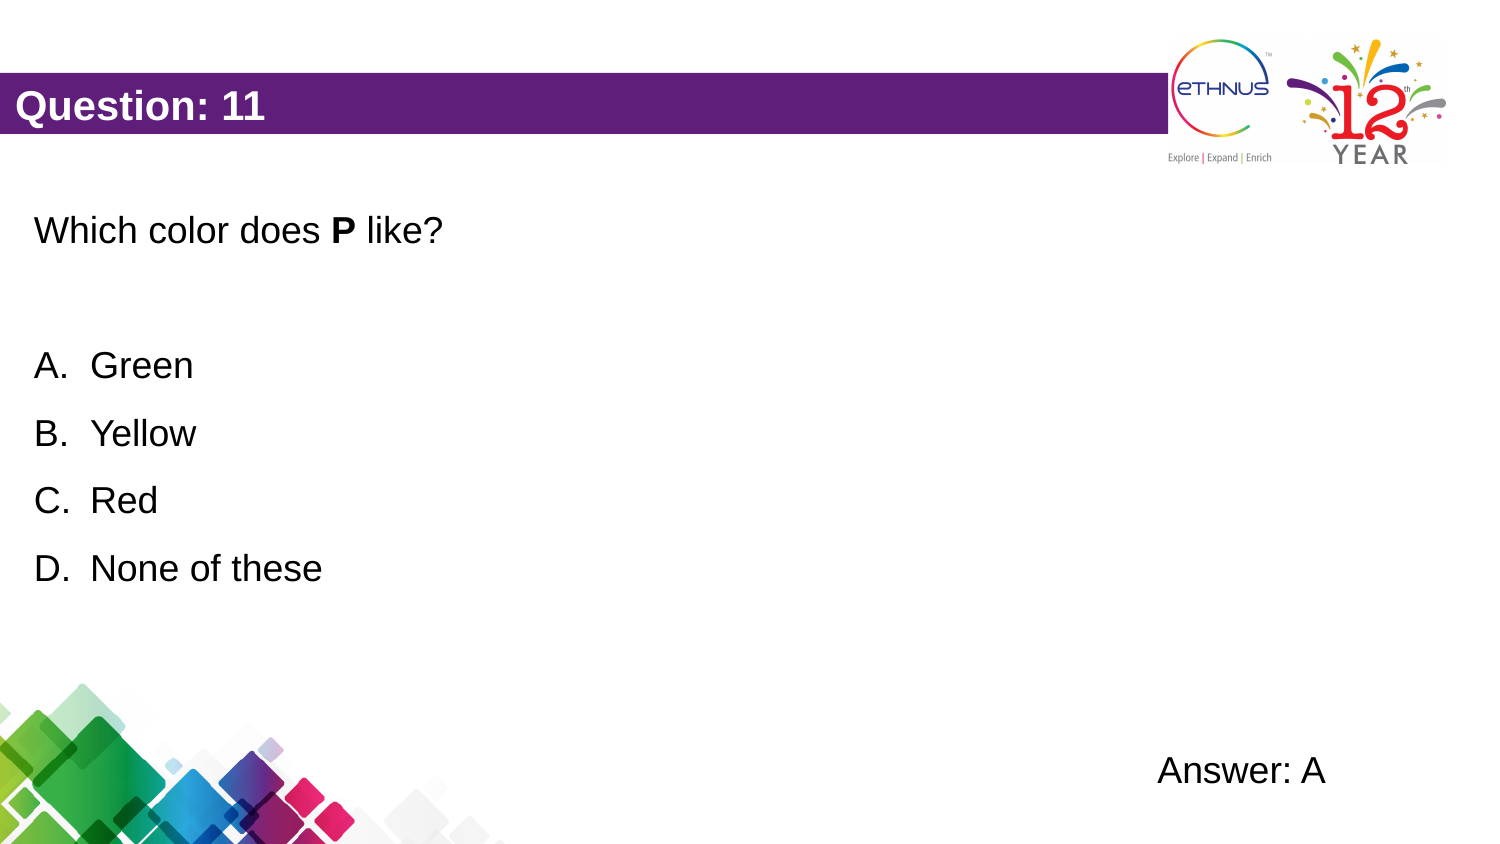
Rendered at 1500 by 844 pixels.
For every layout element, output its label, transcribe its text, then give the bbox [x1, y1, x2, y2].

picture [0, 668, 732, 844]
title Question: 11 [0, 72, 1162, 134]
list Which color does P like? Green Yellow Red None of these Answer: A [0, 168, 1398, 736]
picture [1167, 38, 1447, 165]
